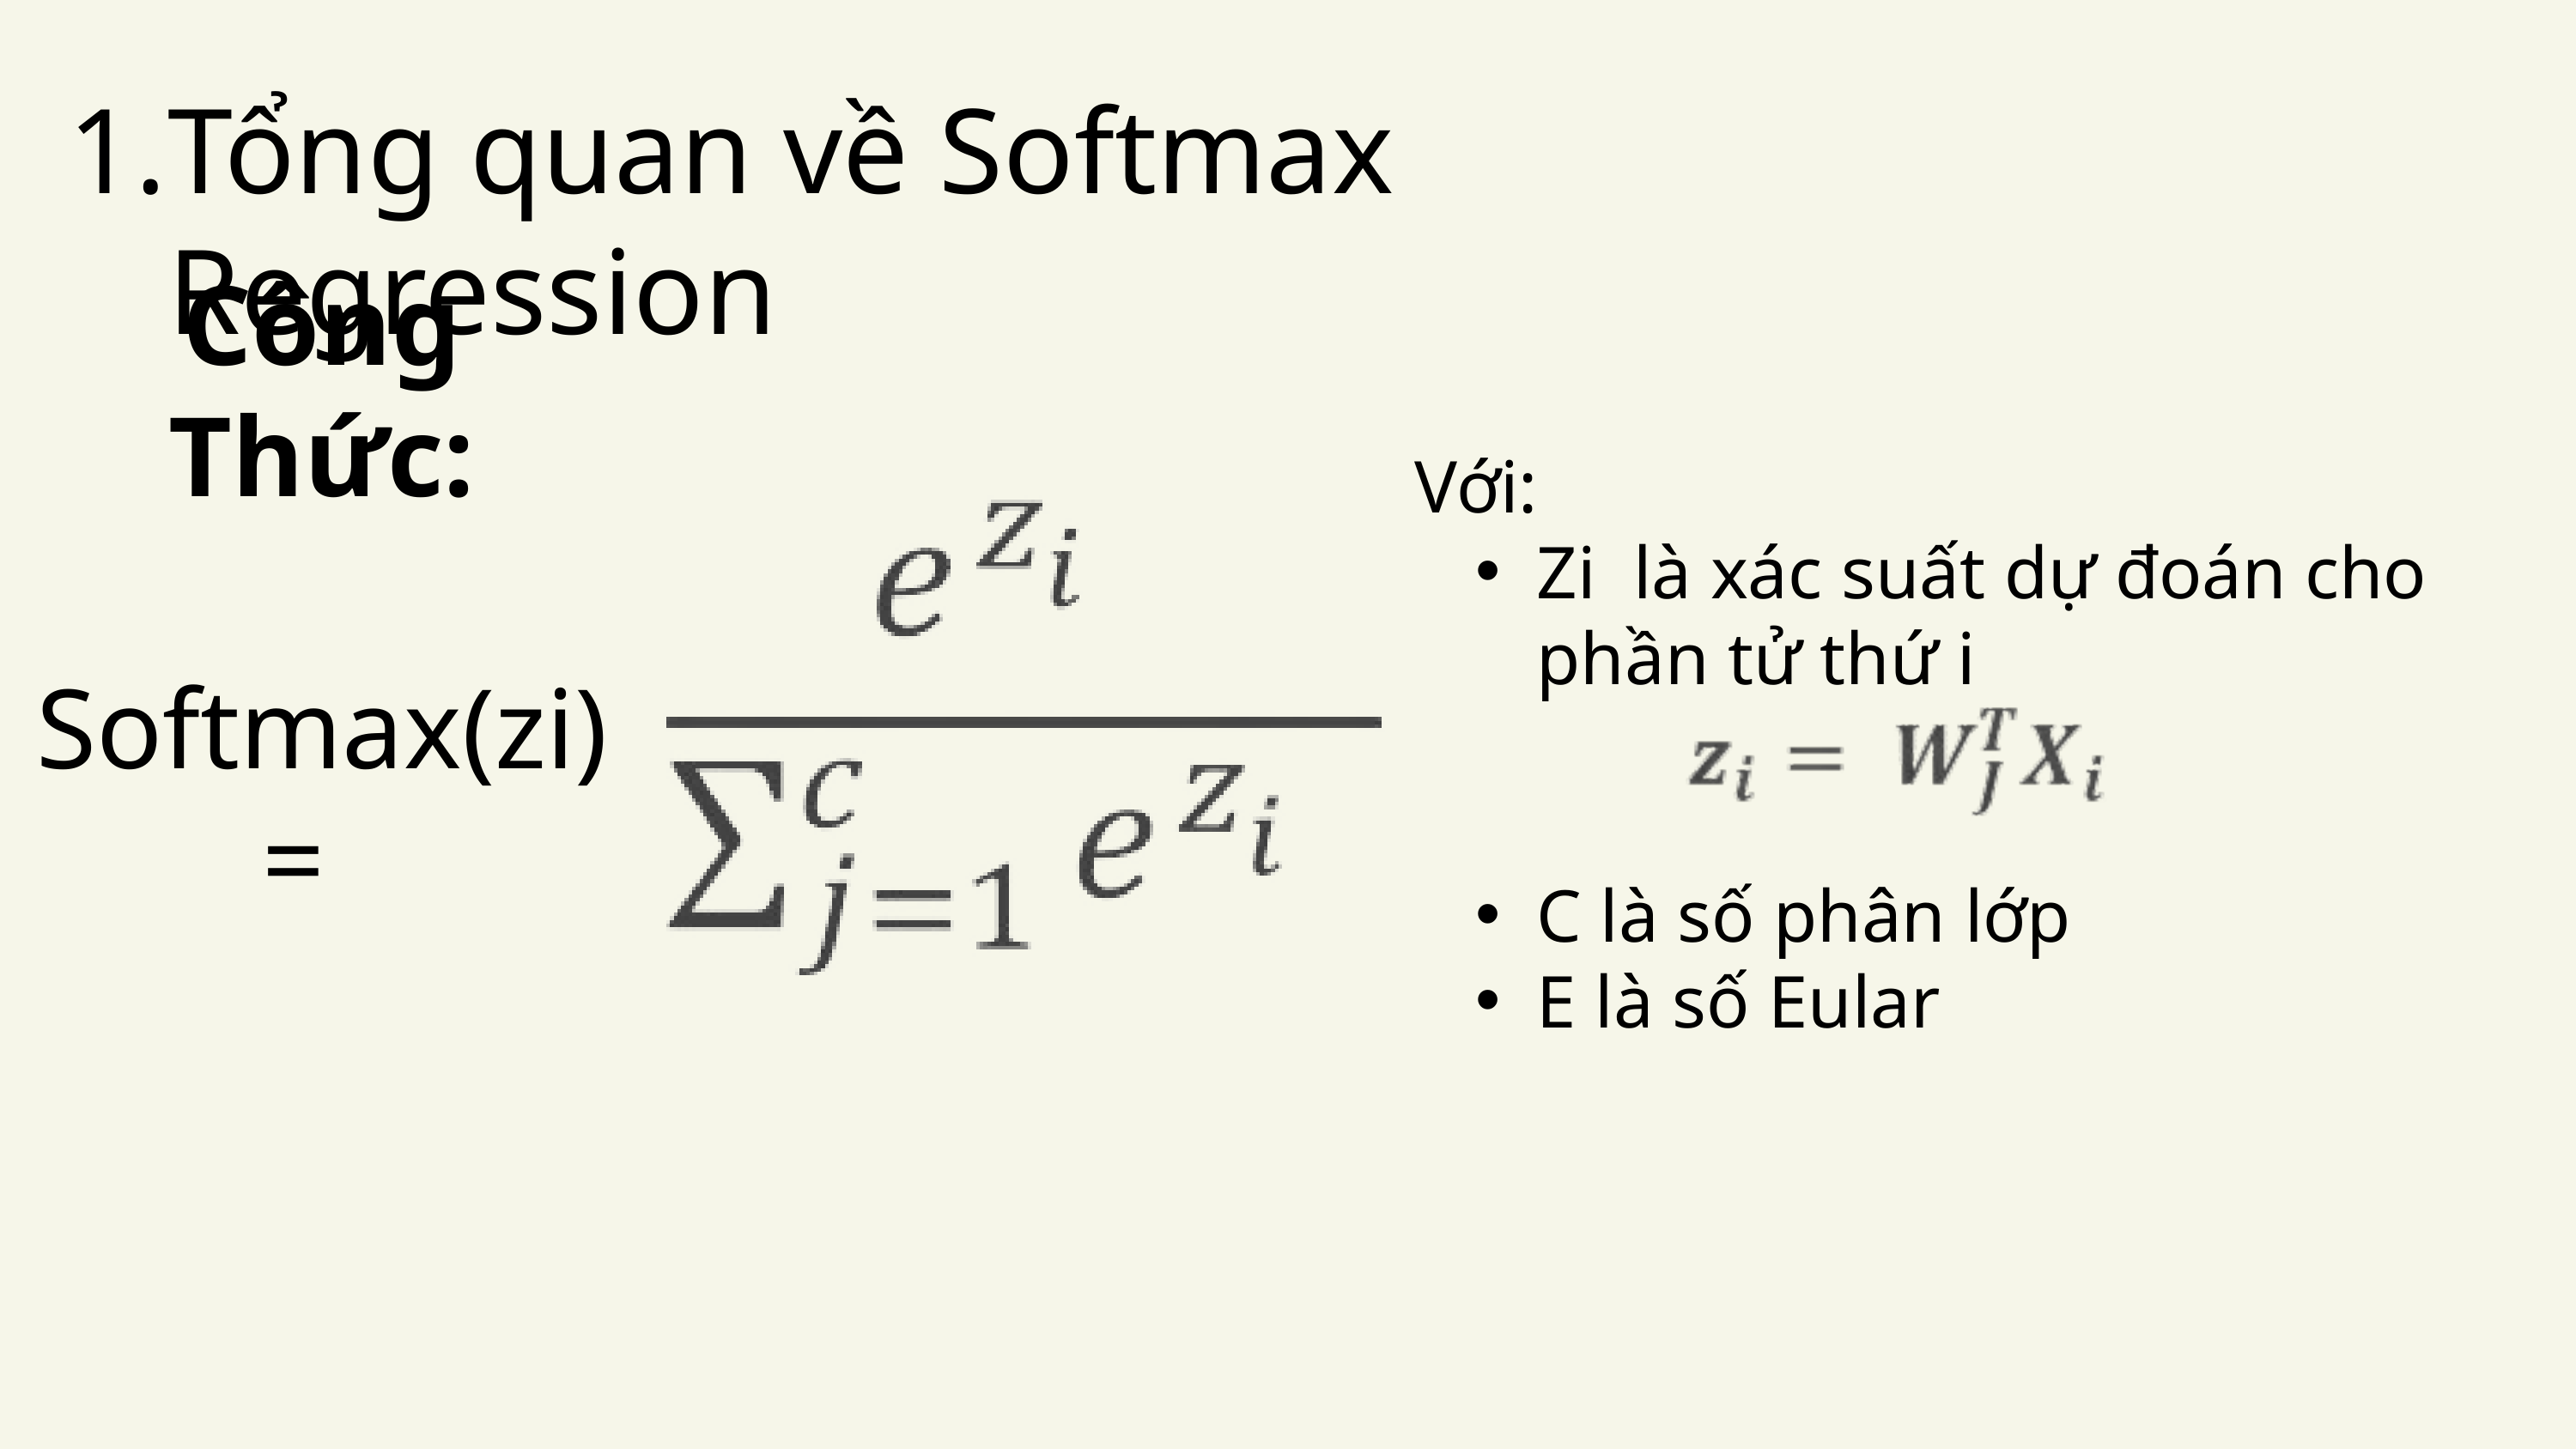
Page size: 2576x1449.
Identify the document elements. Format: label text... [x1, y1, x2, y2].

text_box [1414, 440, 2543, 1202]
text_box Tổng quan về Softmax Regression [0, 76, 1893, 358]
text_box Softmax(zi) = [1, 658, 642, 922]
text_box Công Thức: [58, 256, 586, 519]
text_box [549, 385, 1449, 1079]
